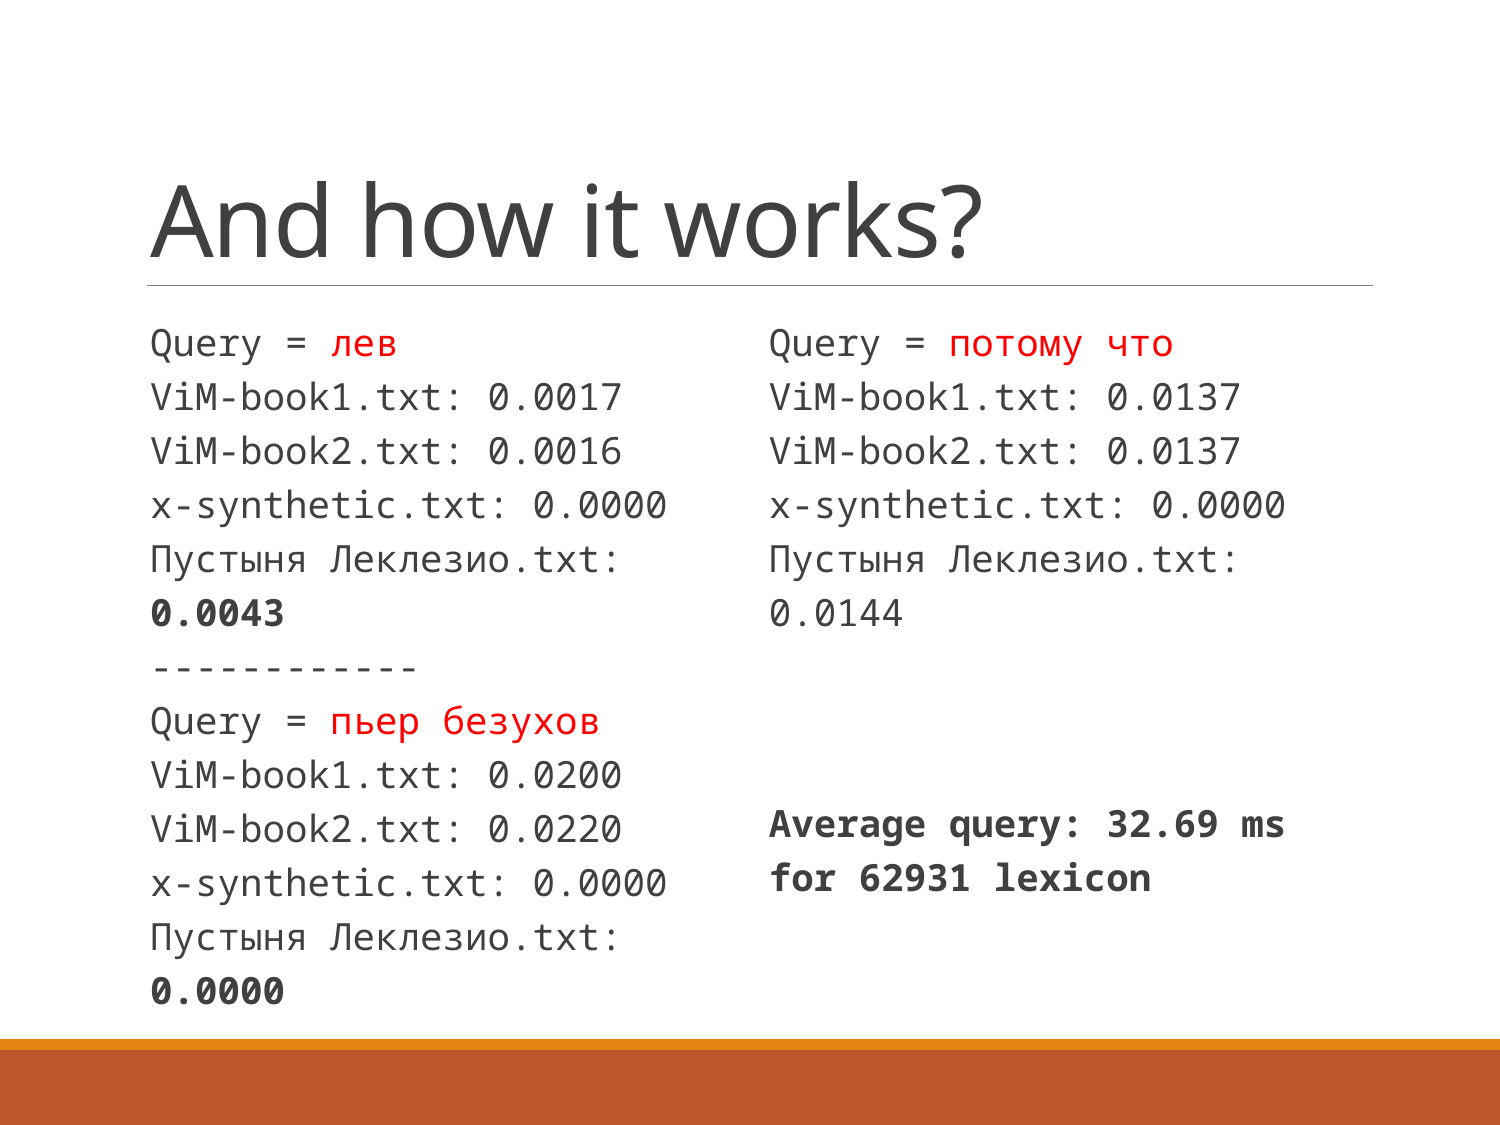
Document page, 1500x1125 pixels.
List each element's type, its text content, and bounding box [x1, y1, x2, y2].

list Query = лев ViM-book1.txt: 0.0017 ViM-book2.txt: 0.0016 x-synthetic.txt: 0.0000 Пустыня Леклезио.txt: 0.0043 ------------ Query = пьер безухов ViM-book1.txt: 0.0200 ViM-book2.txt: 0.0220 x-synthetic.txt: 0.0000 Пустыня Леклезио.txt: 0.0000 Query = потому что ViM-book1.txt: 0.0137 ViM-book2.txt: 0.0137 x-synthetic.txt: 0.0000 Пустыня Леклезио.txt: 0.0144 Average query: 32.69 ms for 62931 lexicon [135, 302, 1373, 963]
title And how it works? [135, 47, 1373, 285]
